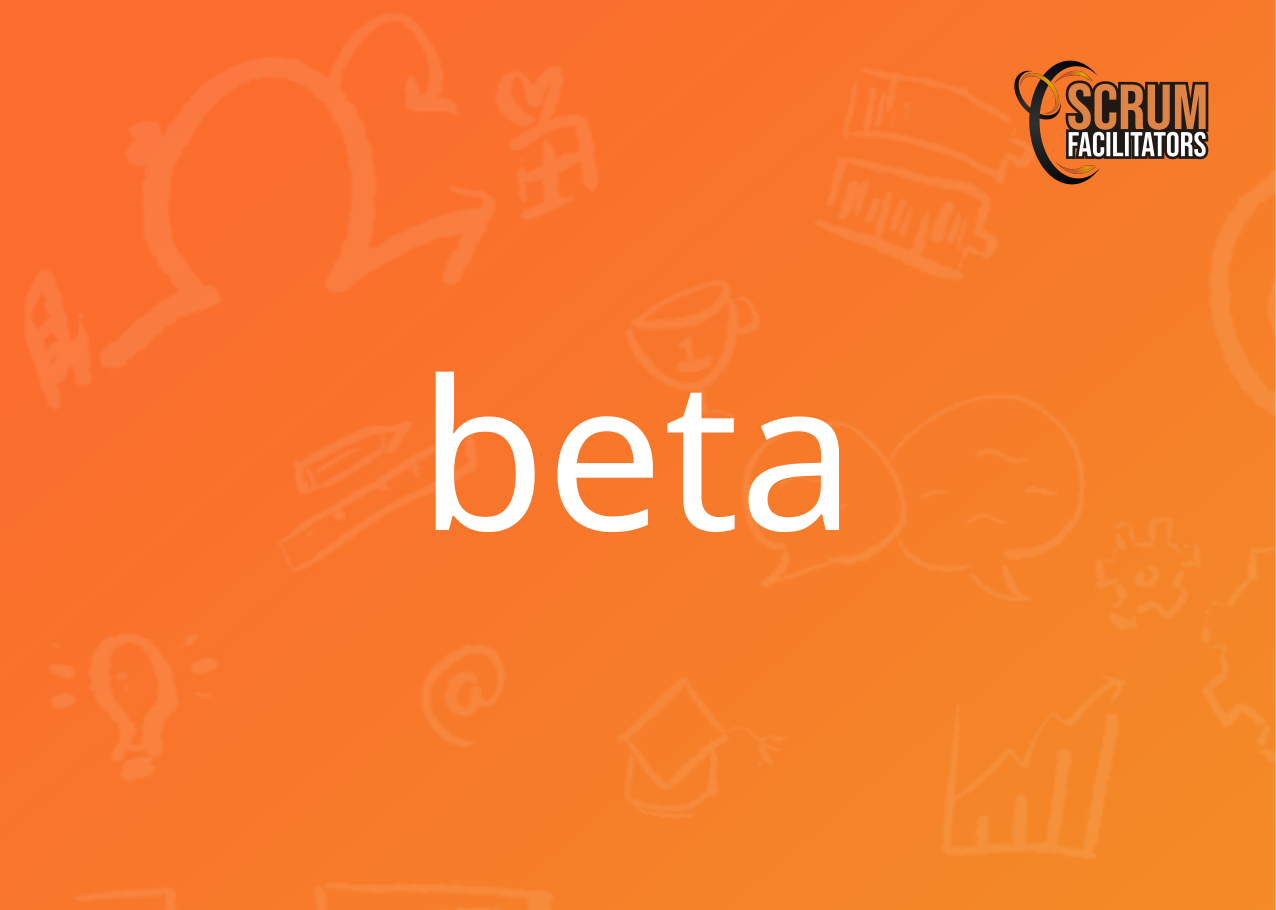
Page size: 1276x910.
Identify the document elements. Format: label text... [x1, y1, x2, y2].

list beta [132, 291, 1143, 618]
picture [0, 0, 1276, 910]
